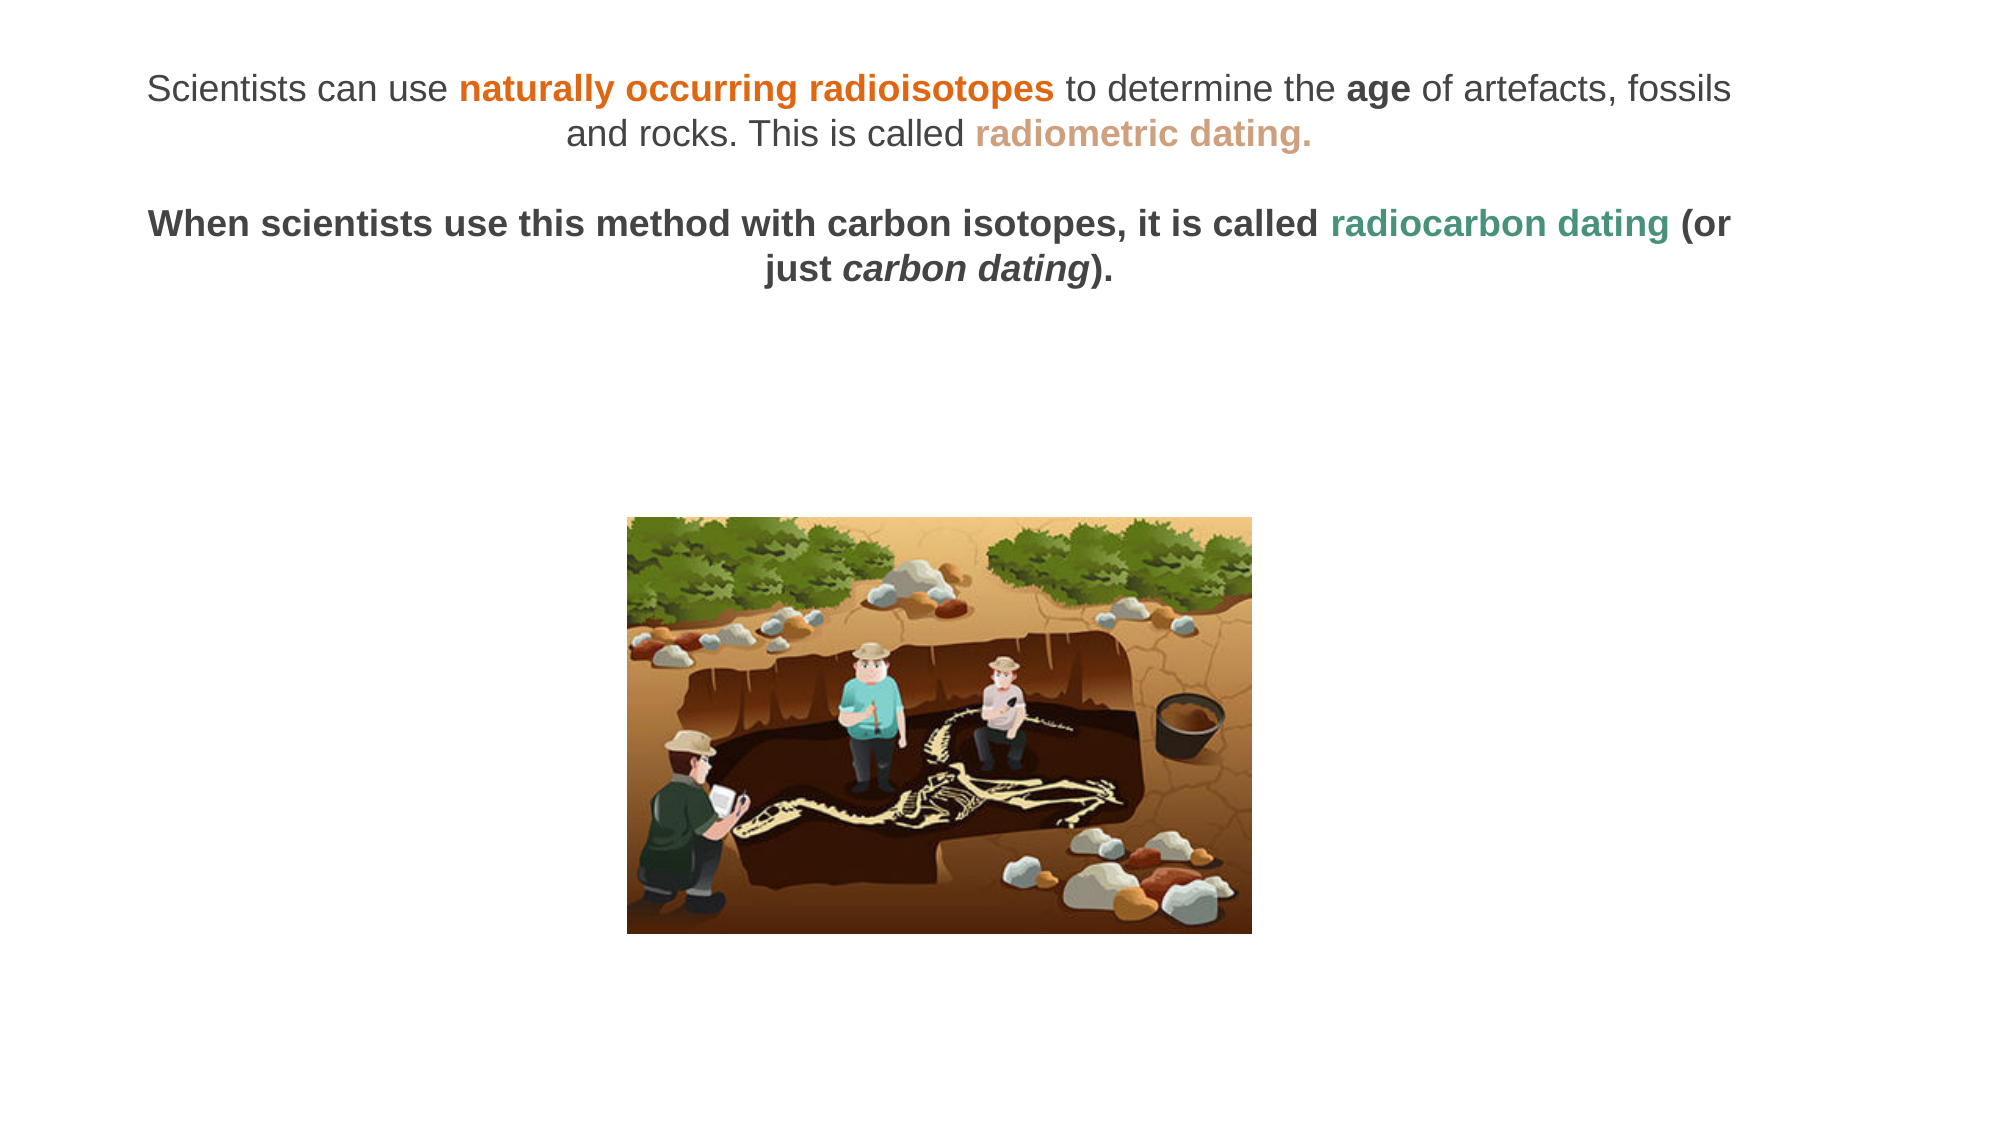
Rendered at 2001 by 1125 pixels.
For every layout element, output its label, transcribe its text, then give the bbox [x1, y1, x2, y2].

text_box Scientists can use naturally occurring radioisotopes to determine the age of artefacts, fossils and rocks. This is called radiometric dating. When scientists use this method with carbon isotopes, it is called radiocarbon dating (or just carbon dating). [114, 56, 1765, 296]
picture [627, 517, 1252, 934]
